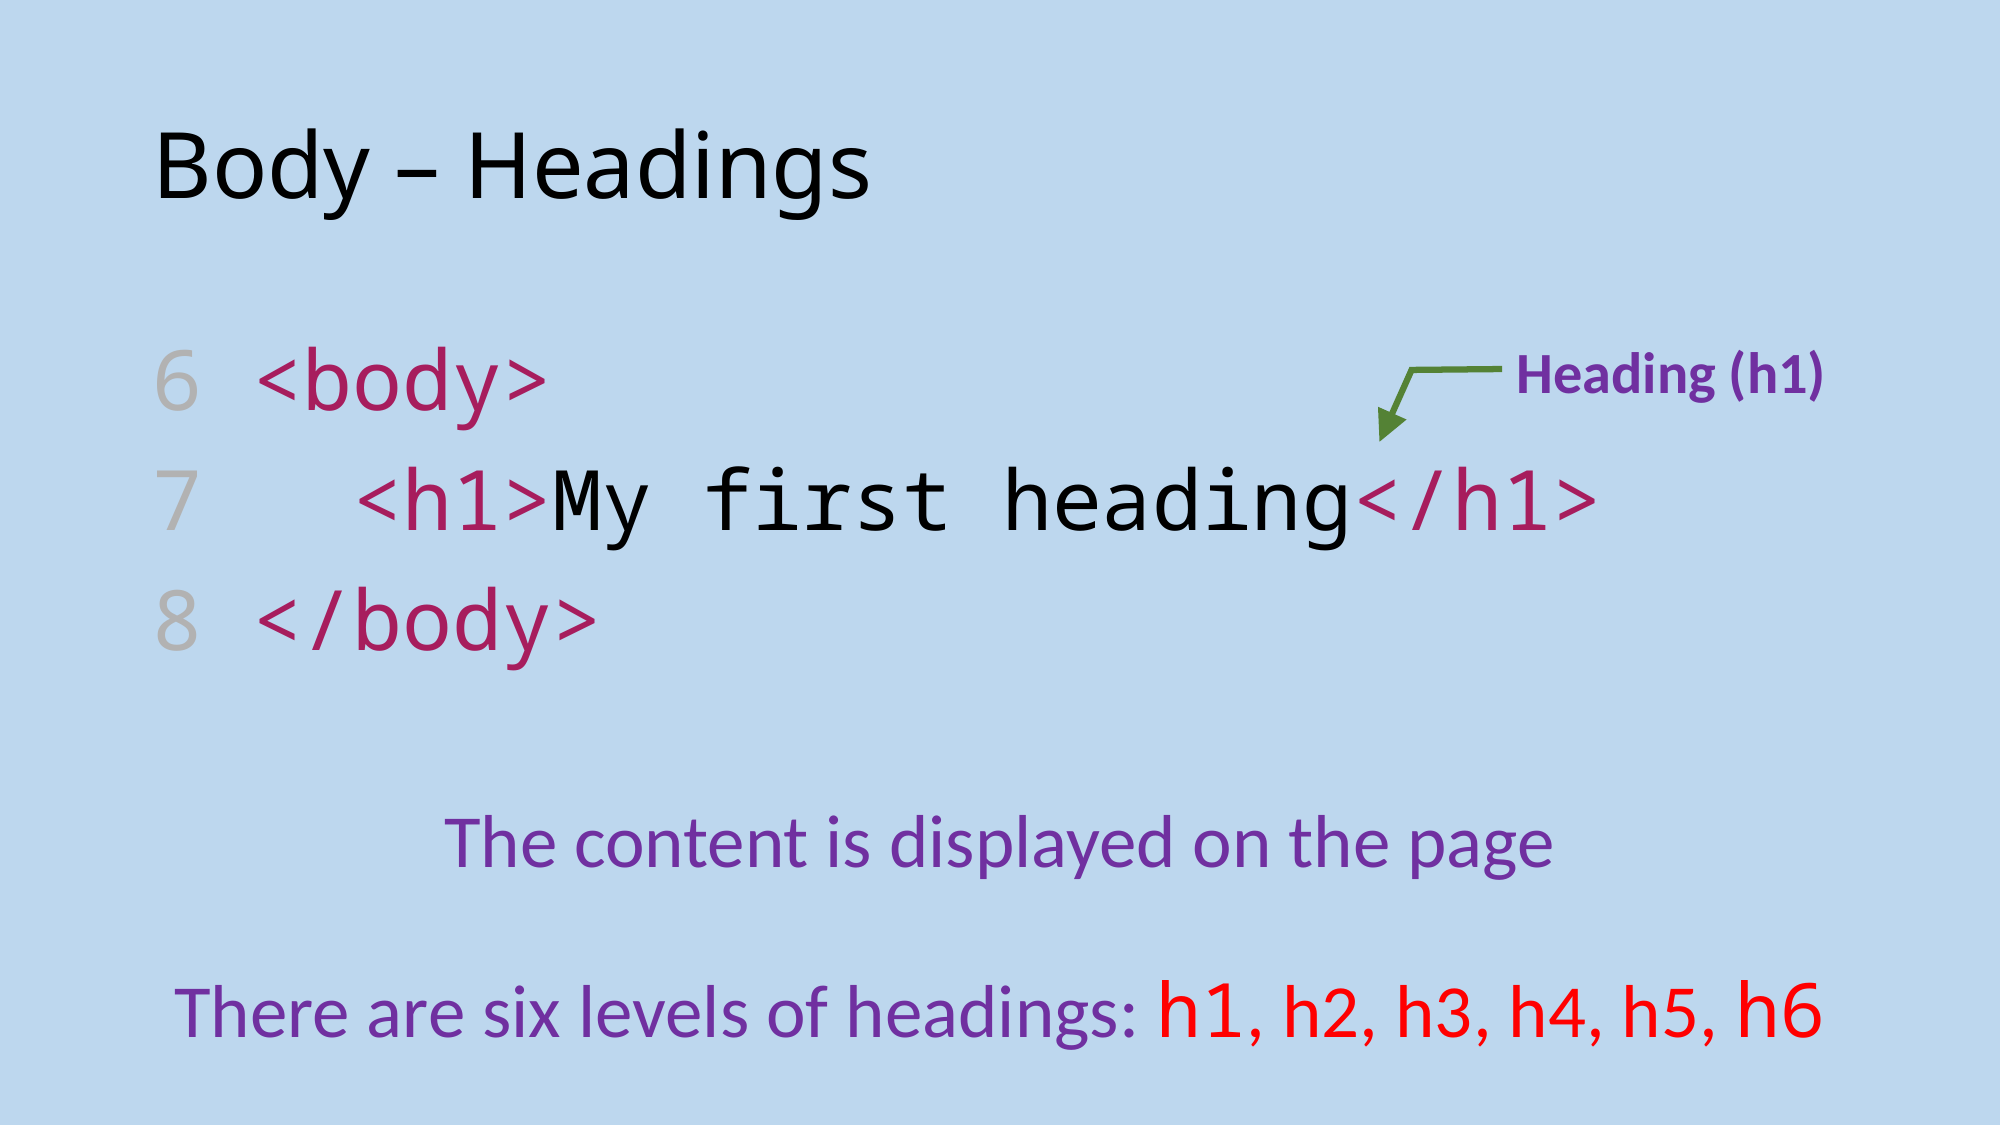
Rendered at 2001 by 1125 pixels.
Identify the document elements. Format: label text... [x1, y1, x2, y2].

text_box The content is displayed on the page [429, 785, 1571, 890]
text_box Heading (h1) [1378, 299, 1856, 442]
text_box There are six levels of headings: h1, h2, h3, h4, h5, h6 [159, 955, 1841, 1061]
list 6 <body> 7 <h1>My first heading</h1> 8 </body> [137, 299, 1863, 1014]
title Body – Headings [137, 59, 1863, 278]
